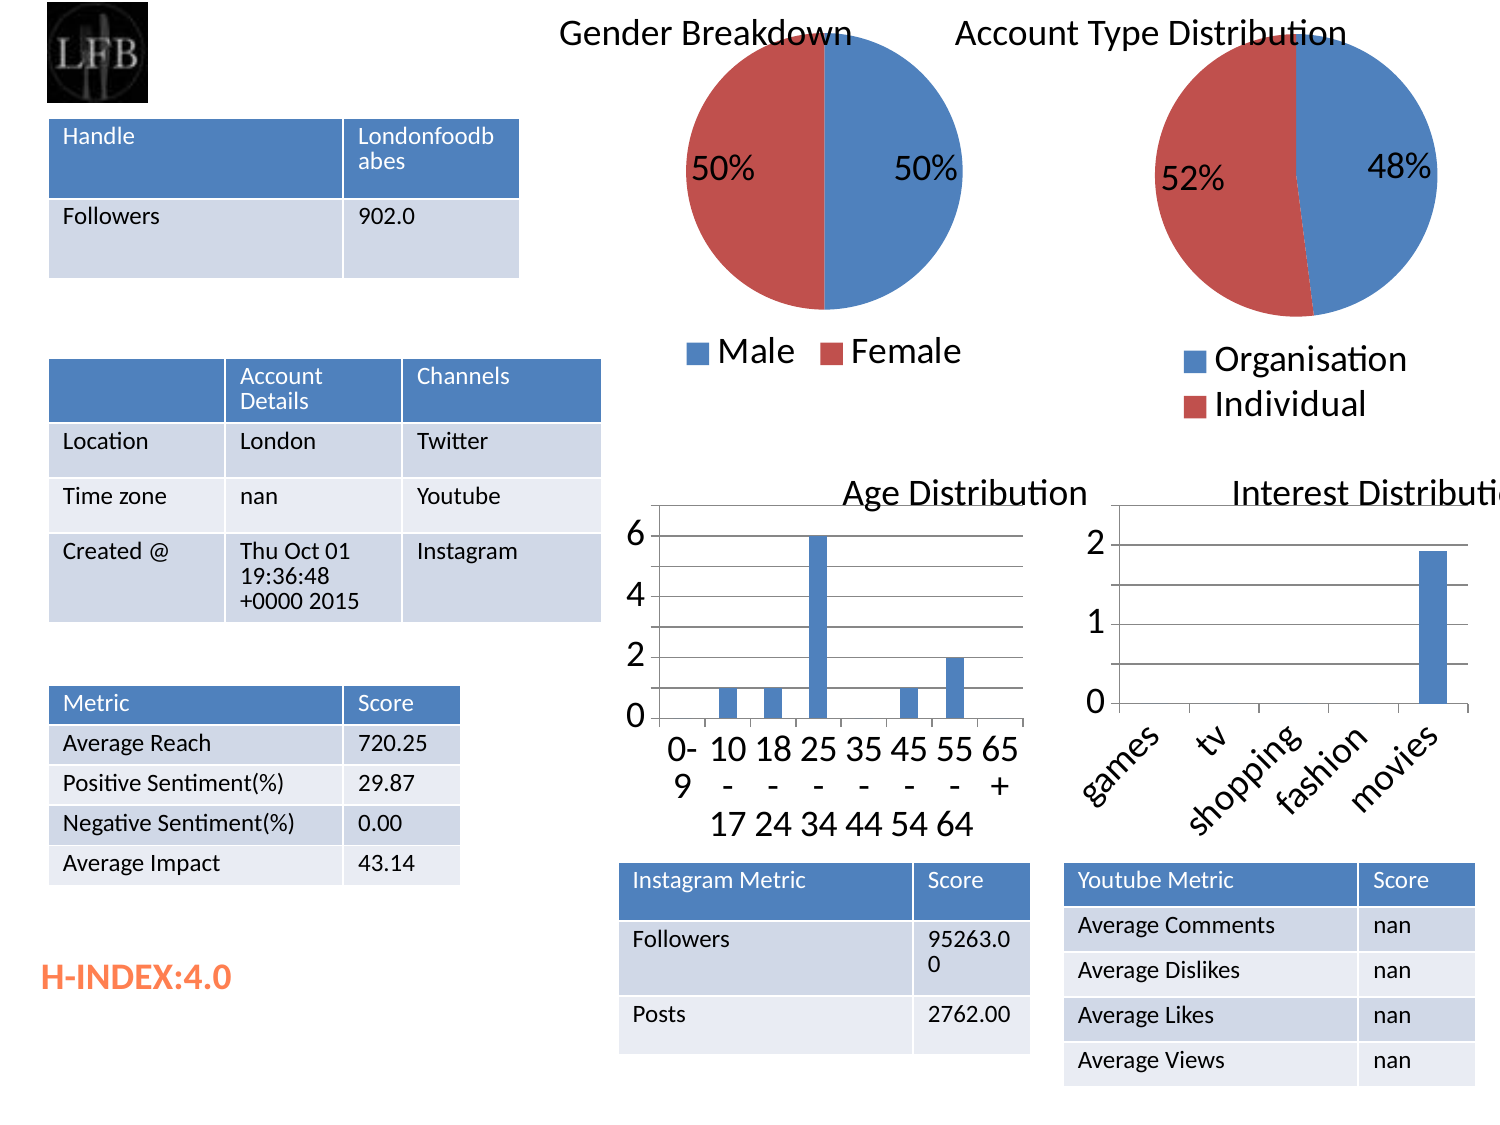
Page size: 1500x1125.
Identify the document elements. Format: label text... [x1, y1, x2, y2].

table_cell Instagram [403, 534, 601, 622]
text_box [1216, 460, 1500, 521]
picture [47, 2, 149, 104]
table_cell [49, 200, 342, 278]
table_cell Time zone [49, 479, 224, 532]
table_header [1064, 863, 1357, 906]
table_cell Thu Oct 01 19:36:48 +0000 2015 [226, 534, 401, 622]
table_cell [914, 997, 1030, 1054]
table_cell Average Reach [49, 726, 342, 764]
chart [617, 25, 1032, 381]
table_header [49, 119, 342, 198]
table_cell Twitter [403, 424, 601, 477]
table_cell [619, 922, 912, 995]
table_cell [619, 997, 912, 1054]
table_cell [1359, 908, 1475, 951]
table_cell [1359, 953, 1475, 996]
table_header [344, 119, 519, 198]
table_cell Youtube [403, 479, 601, 532]
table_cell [1064, 998, 1357, 1041]
table_header Score [344, 686, 460, 724]
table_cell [914, 922, 1030, 995]
table_cell nan [226, 479, 401, 532]
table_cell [1064, 1043, 1357, 1086]
chart [1062, 25, 1500, 434]
table_cell 0.00 [344, 806, 460, 845]
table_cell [1359, 1043, 1475, 1086]
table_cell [344, 846, 460, 885]
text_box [940, 0, 1363, 61]
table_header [619, 863, 912, 920]
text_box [26, 944, 247, 1004]
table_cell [1359, 998, 1475, 1041]
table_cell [1064, 908, 1357, 951]
table_cell London [226, 424, 401, 477]
table_cell Negative Sentiment(%) [49, 806, 342, 845]
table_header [1359, 863, 1475, 906]
chart [1062, 498, 1477, 853]
chart [617, 498, 1032, 853]
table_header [914, 863, 1030, 920]
table_header [49, 359, 224, 422]
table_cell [1064, 953, 1357, 996]
table_cell 720.25 [344, 726, 460, 764]
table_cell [344, 200, 519, 278]
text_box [827, 460, 1104, 521]
table_cell Positive Sentiment(%) [49, 766, 342, 804]
table_header Channels [403, 359, 601, 422]
table_cell 29.87 [344, 766, 460, 804]
table_cell Average Impact [49, 846, 342, 885]
table_cell Created @ [49, 534, 224, 622]
table_header Metric [49, 686, 342, 724]
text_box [544, 0, 868, 61]
table_cell Location [49, 424, 224, 477]
table_header Account Details [226, 359, 401, 422]
